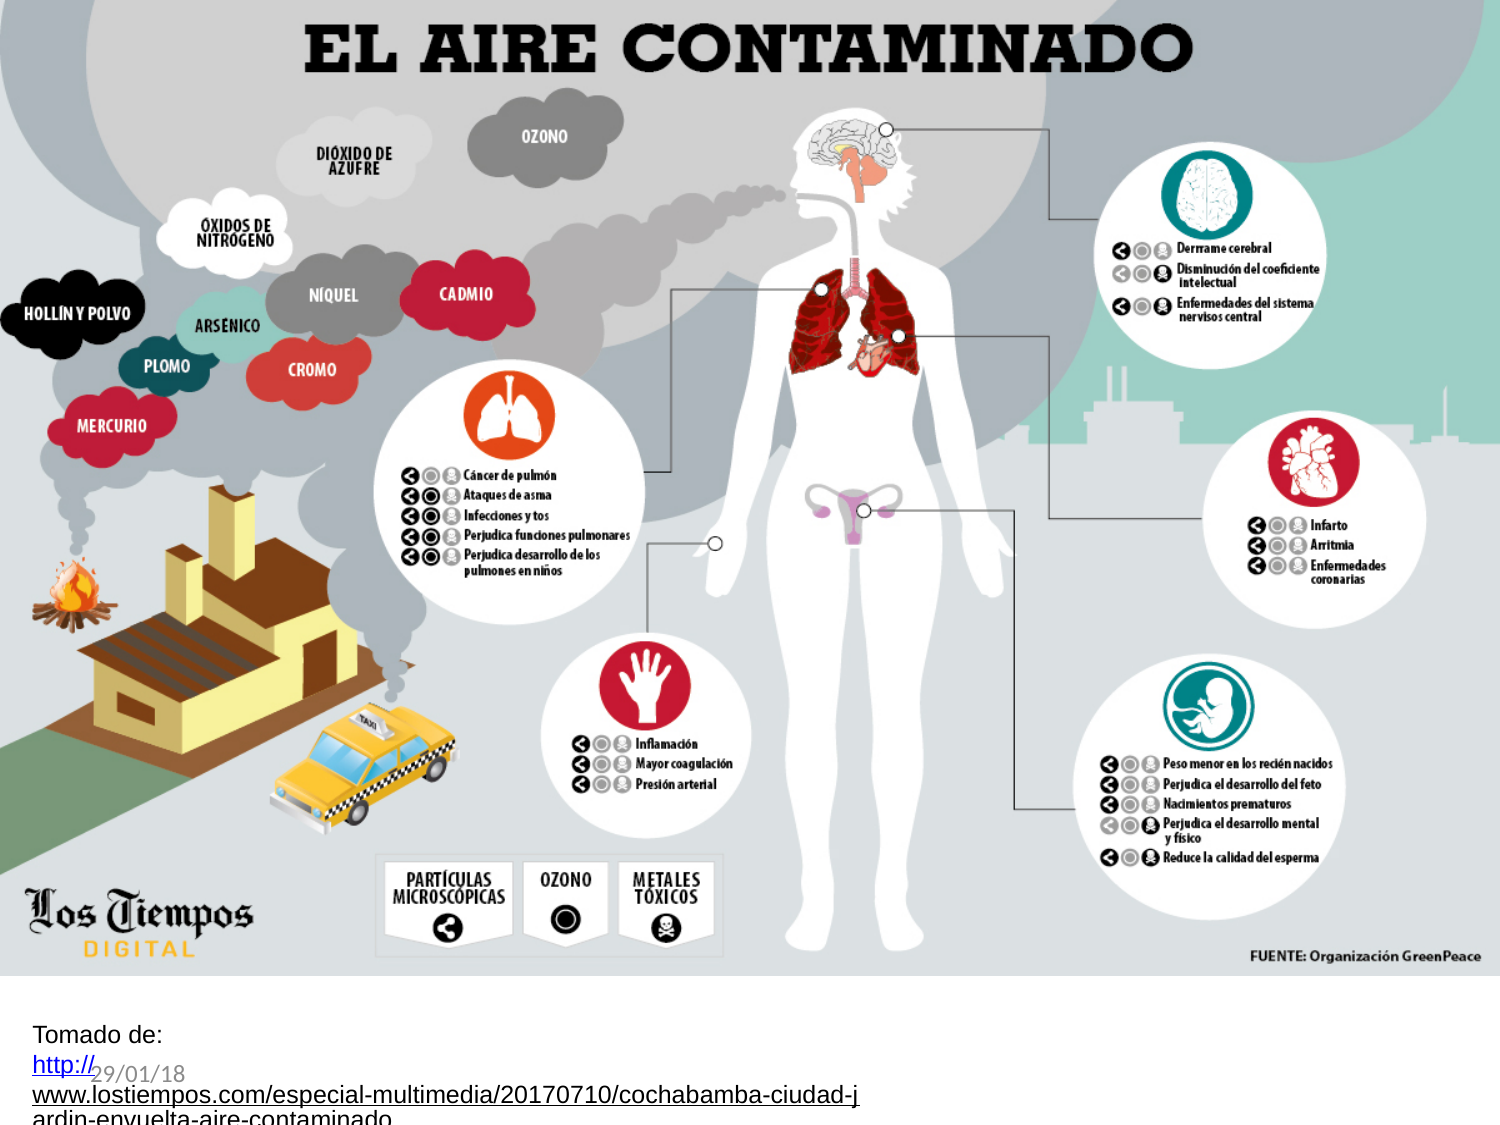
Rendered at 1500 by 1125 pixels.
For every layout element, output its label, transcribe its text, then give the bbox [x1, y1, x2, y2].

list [0, 0, 1500, 977]
text_box Tomado de: http://www.lostiempos.com/especial-multimedia/20170710/cochabamba-ciudad-jardin-envuelta-aire-contaminado [17, 1011, 880, 1125]
